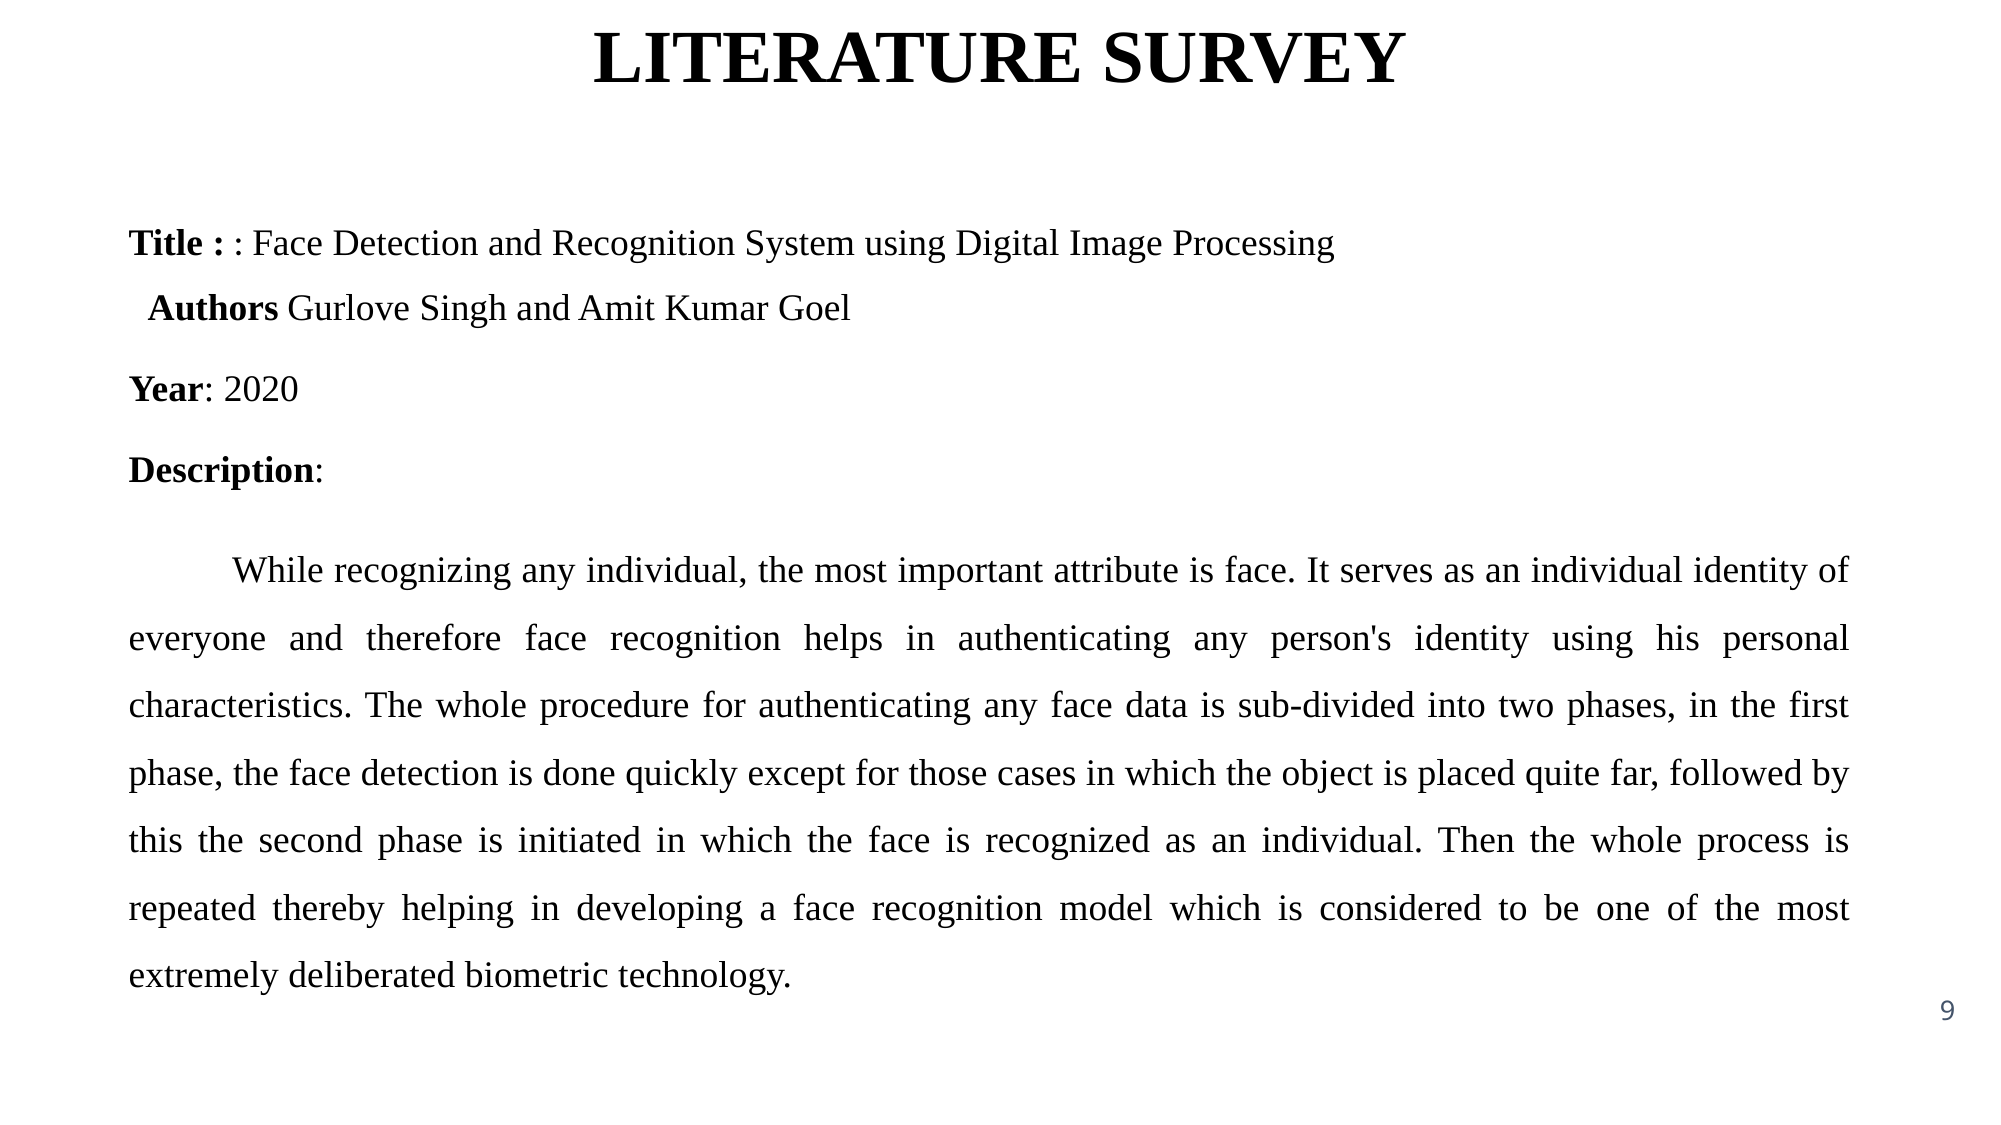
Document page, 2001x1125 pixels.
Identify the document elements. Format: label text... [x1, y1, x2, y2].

title LITERATURE SURVEY [0, 5, 2000, 196]
slide_number ‹#› [1835, 993, 1956, 1125]
text_box Title : : Face Detection and Recognition System using Digital Image Processing Authors Gurlove Singh and Amit Kumar Goel Year: 2020 Description: While recognizing any individual, the most important attribute is face. It serves as an individual identity of everyone and therefore face recognition helps in authenticating any person's identity using his personal characteristics. The whole procedure for authenticating any face data is sub-divided into two phases, in the first phase, the face detection is done quickly except for those cases in which the object is placed quite far, followed by this the second phase is initiated in which the face is recognized as an individual. Then the whole process is repeated thereby helping in developing a face recognition model which is considered to be one of the most extremely deliberated biometric technology. [113, 189, 1868, 1003]
